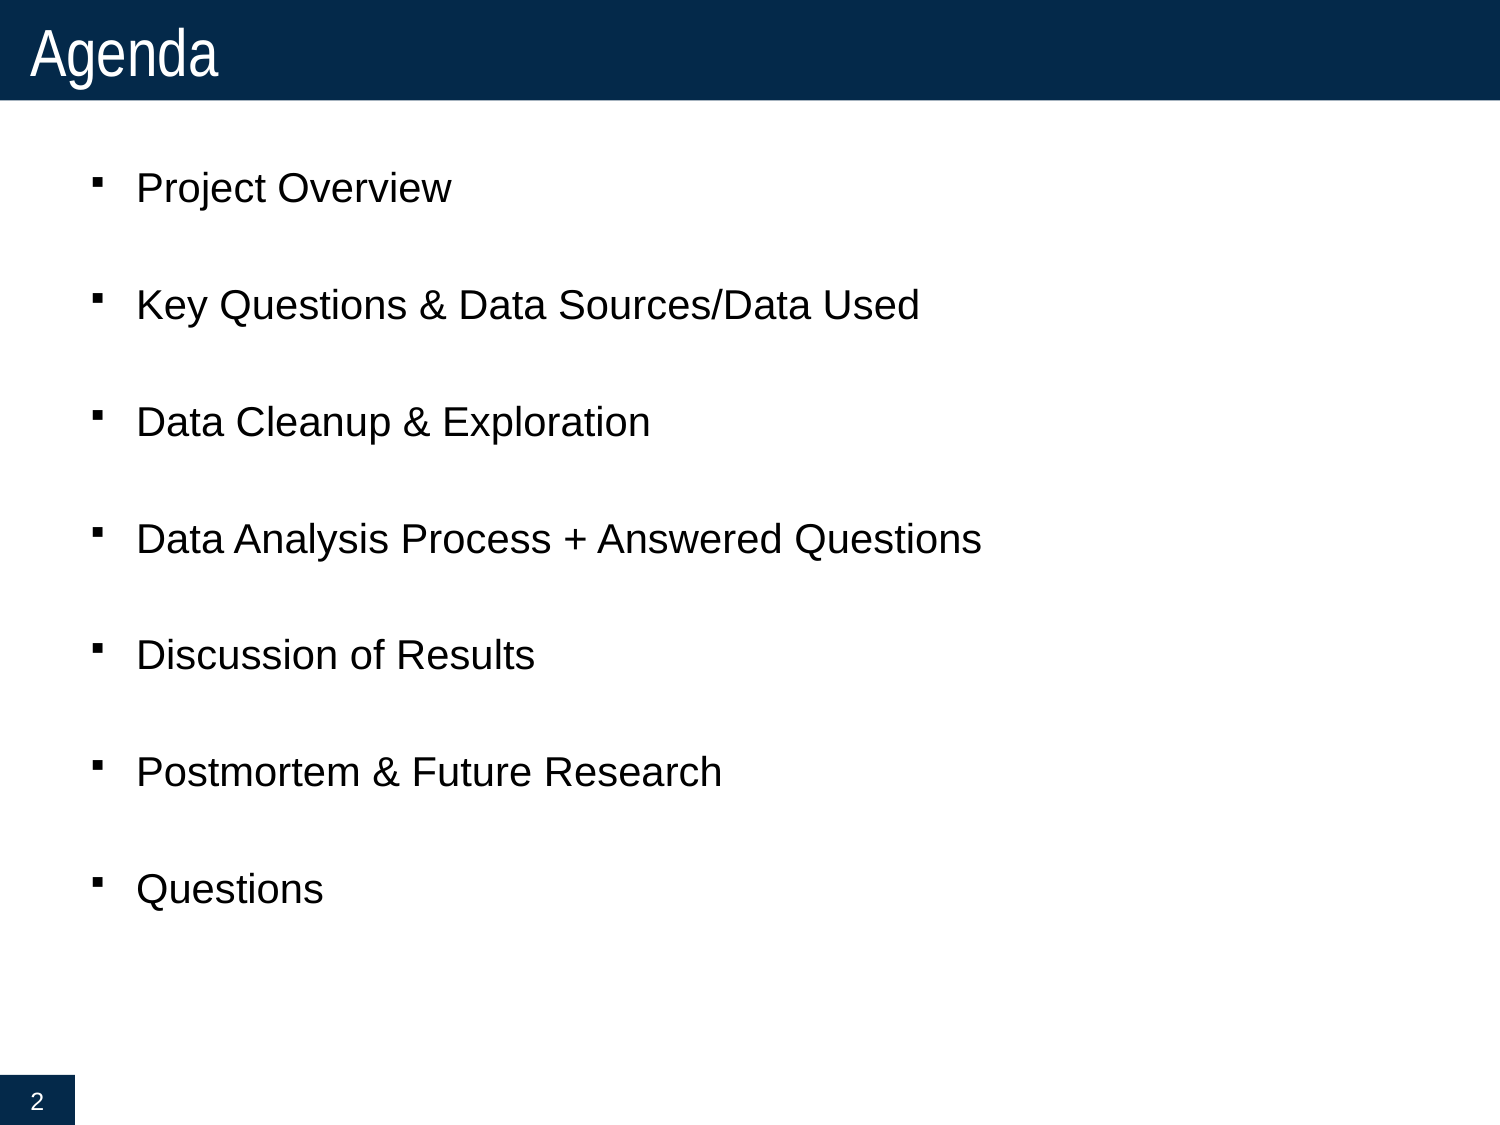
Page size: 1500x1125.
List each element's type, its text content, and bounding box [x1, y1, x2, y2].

title Agenda [0, 0, 1500, 101]
list Project Overview Key Questions & Data Sources/Data Used Data Cleanup & Exploration Data Analysis Process + Answered Questions Discussion of Results Postmortem & Future Research Questions [74, 153, 1426, 972]
slide_number 2 [0, 1074, 75, 1125]
